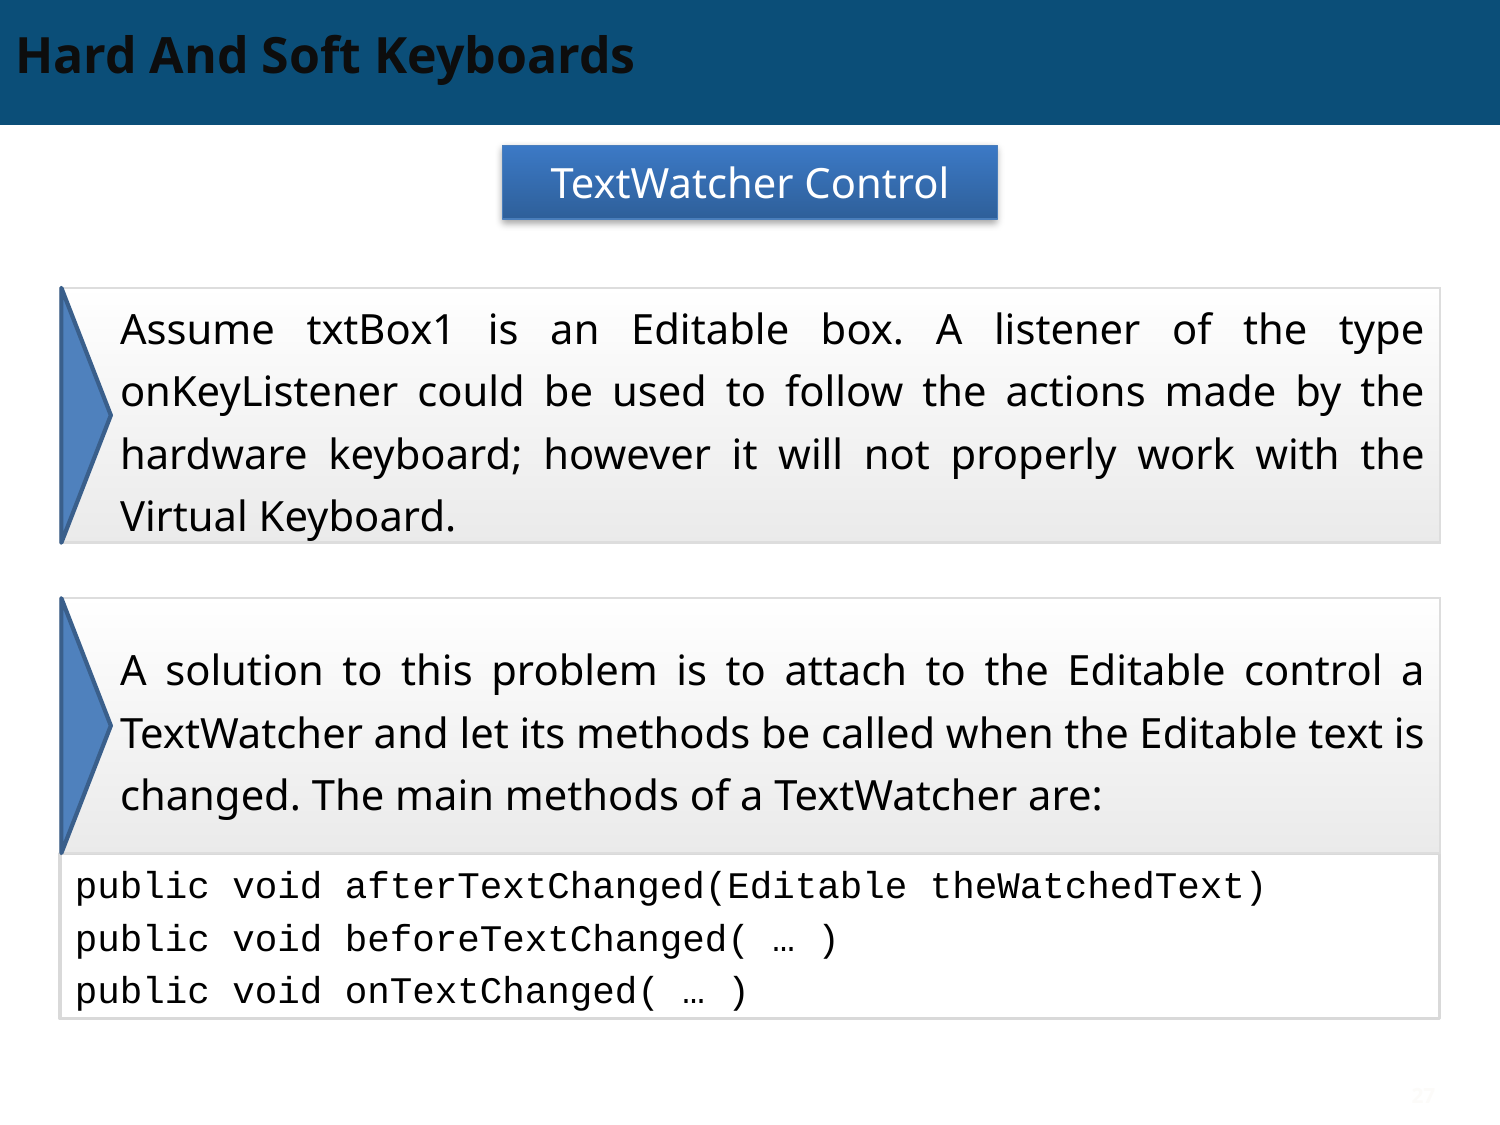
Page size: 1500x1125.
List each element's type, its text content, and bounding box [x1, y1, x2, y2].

text_box TextWatcher Control [502, 145, 998, 220]
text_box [59, 597, 1441, 1024]
title Hard And Soft Keyboards [0, 21, 1351, 86]
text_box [59, 287, 1441, 543]
